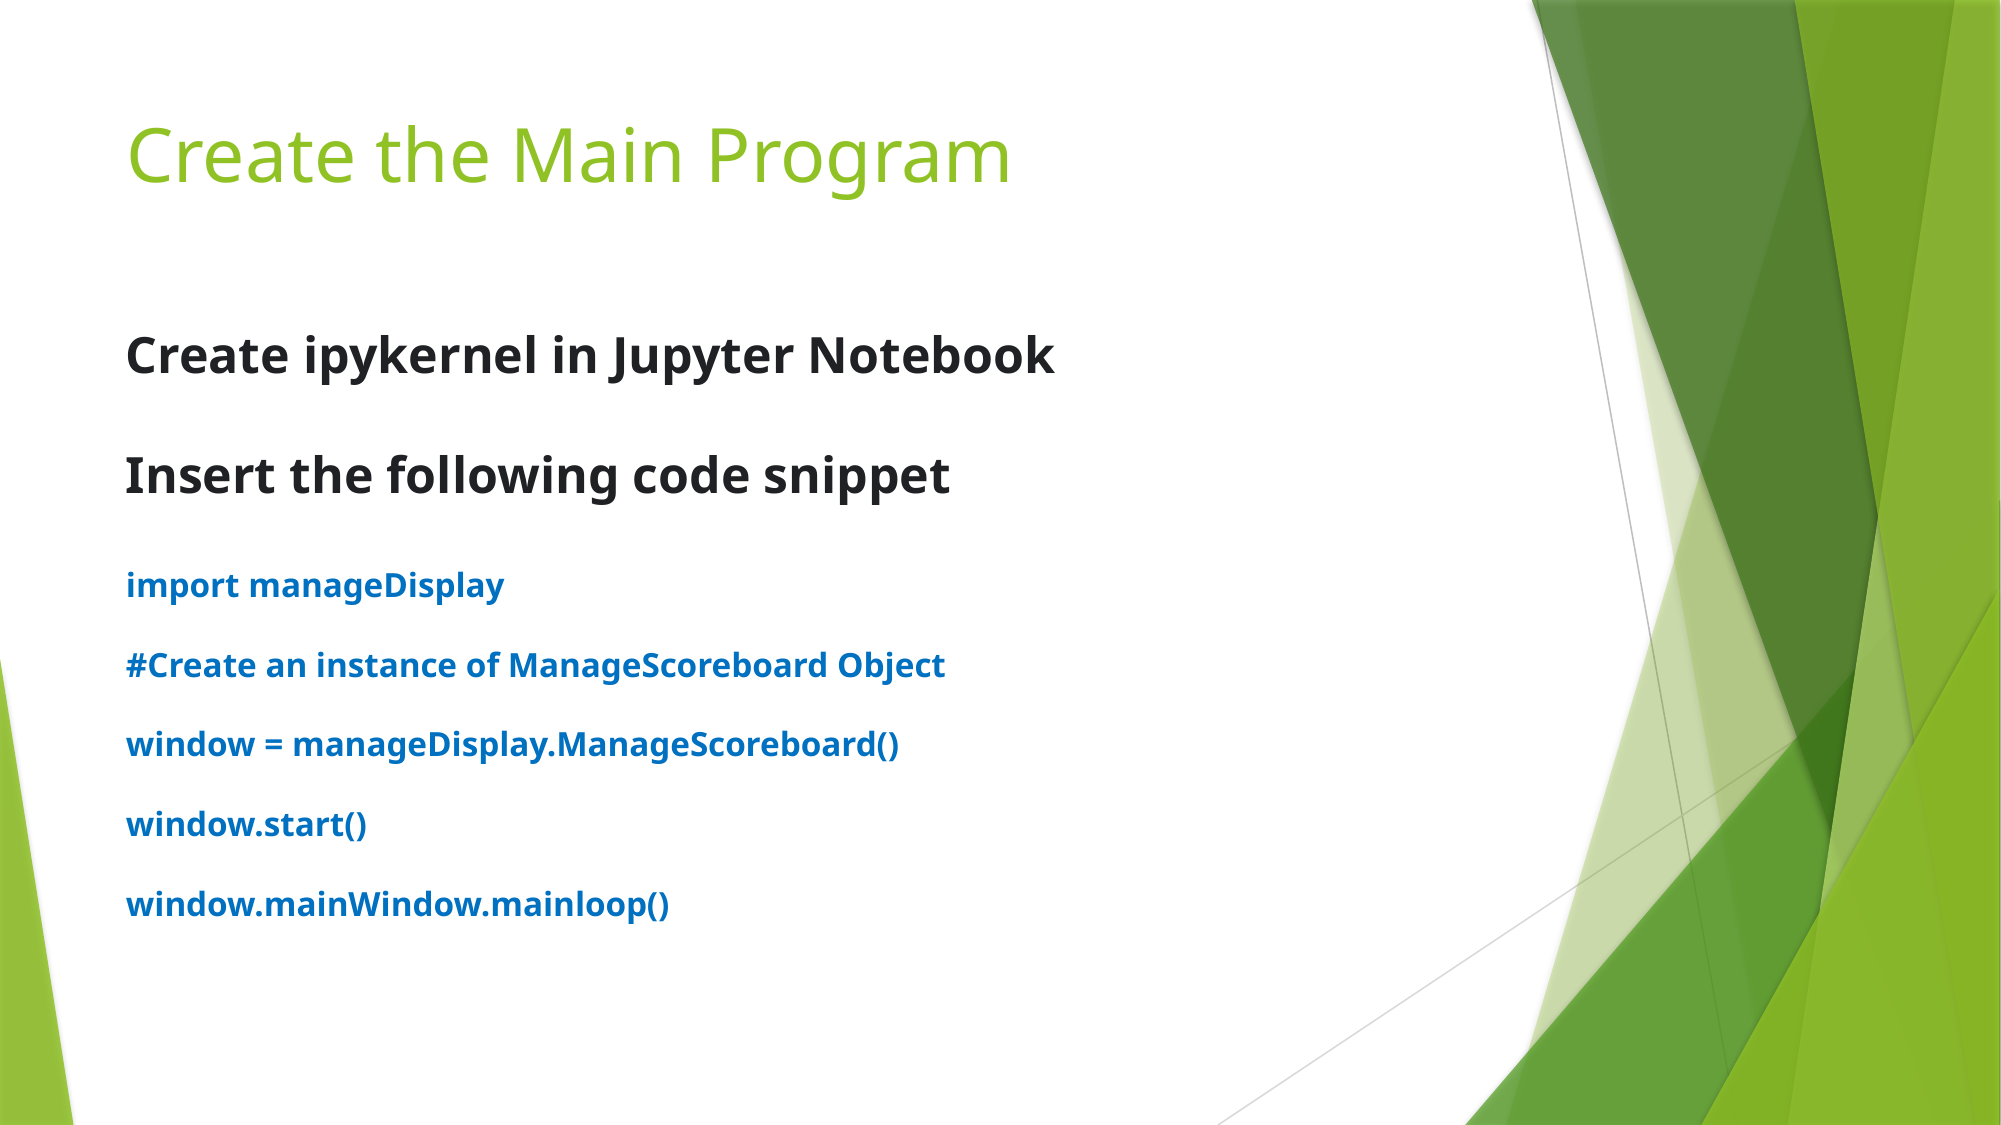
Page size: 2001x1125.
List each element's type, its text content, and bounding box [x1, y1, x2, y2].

title Create the Main Program [111, 99, 1522, 317]
text_box Create ipykernel in Jupyter Notebook Insert the following code snippet import manageDisplay #Create an instance of ManageScoreboard Object window = manageDisplay.ManageScoreboard() window.start() window.mainWindow.mainloop() [111, 316, 1489, 991]
